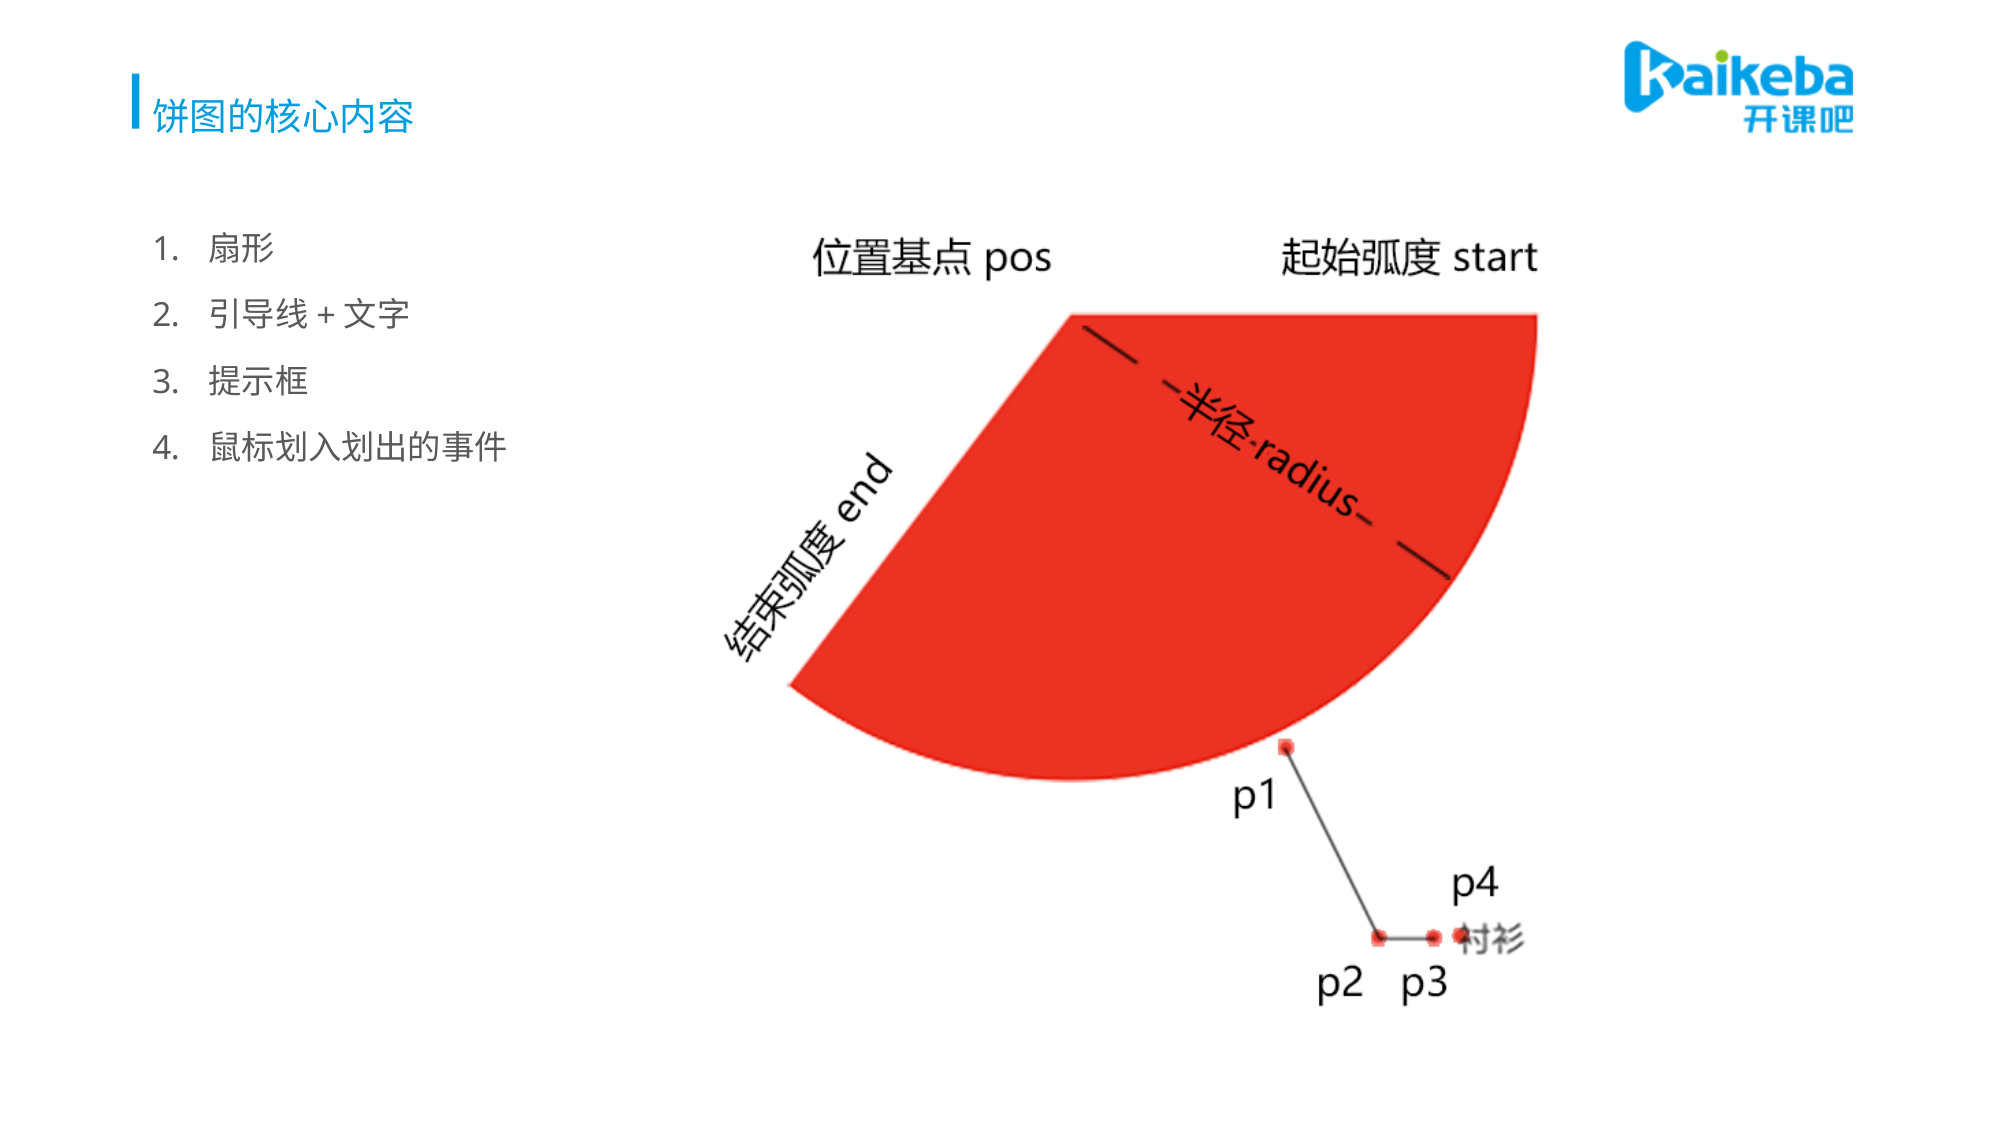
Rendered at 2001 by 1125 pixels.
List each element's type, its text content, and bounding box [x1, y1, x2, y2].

title 饼图的核心内容 [137, 59, 1863, 148]
picture [1640, 50, 1650, 59]
picture [1612, 31, 1866, 143]
list 扇形 引导线+文字 提示框 鼠标划入划出的事件 [137, 199, 1863, 1014]
picture [716, 230, 1545, 1014]
